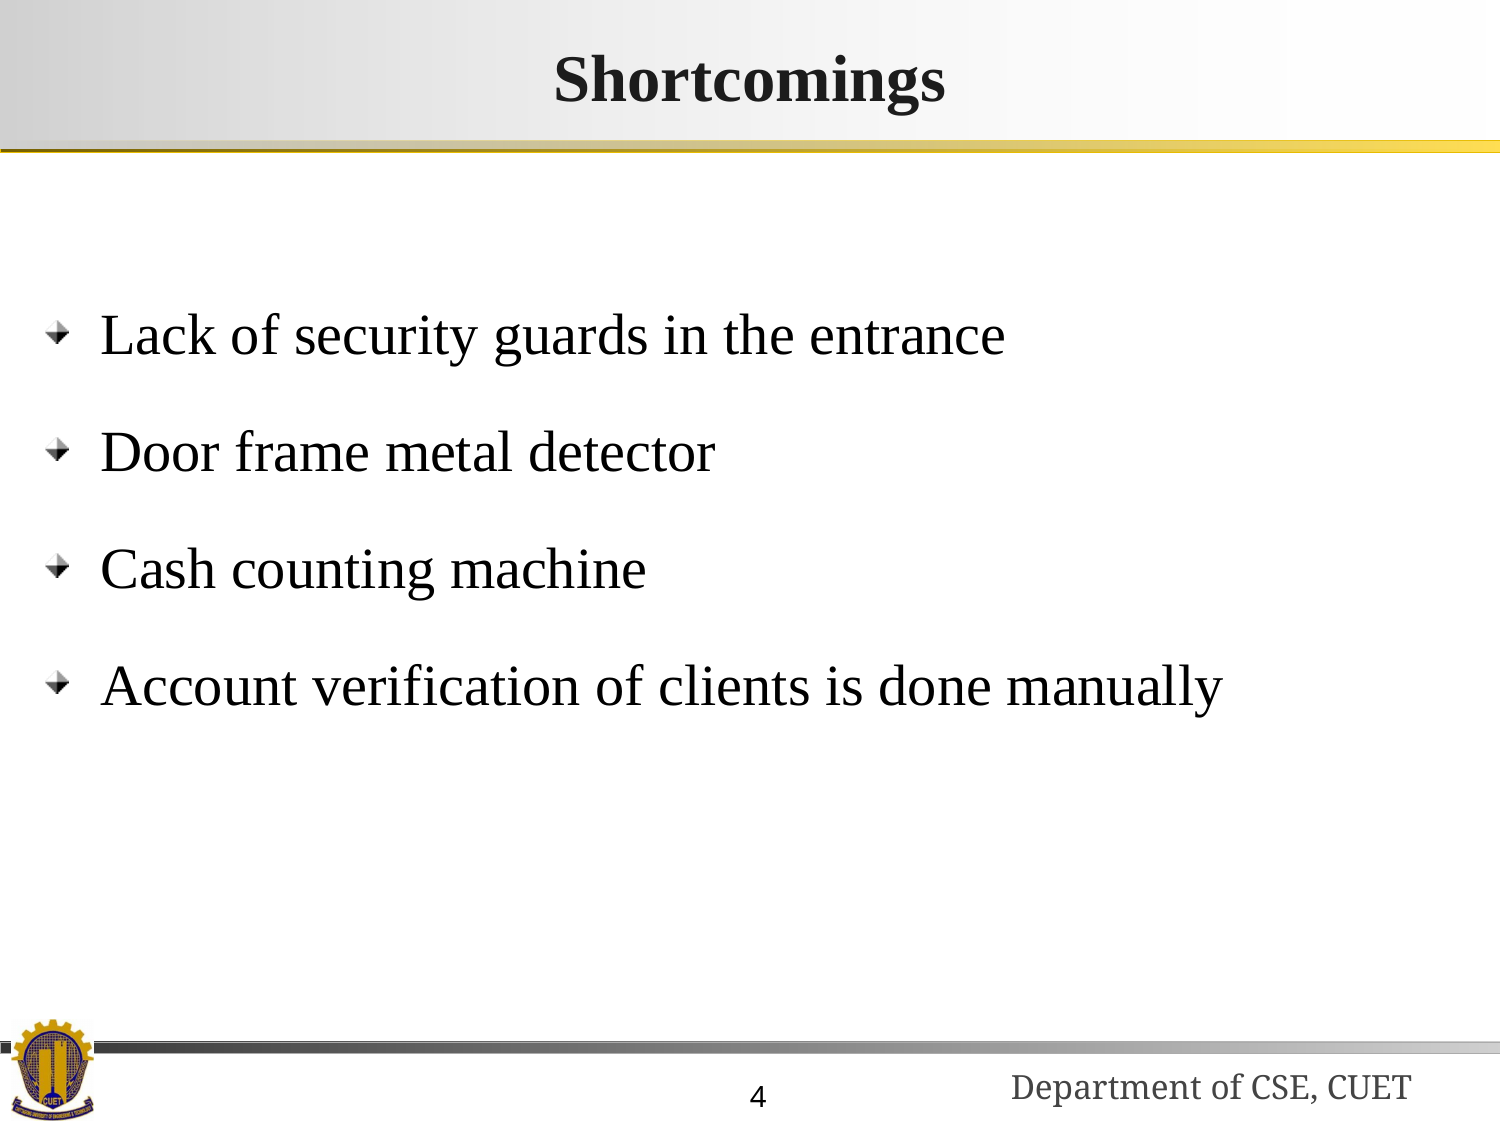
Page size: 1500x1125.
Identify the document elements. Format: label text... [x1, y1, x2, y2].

list Lack of security guards in the entrance Door frame metal detector Cash counting machine Account verification of clients is done manually [29, 172, 1477, 870]
picture [44, 436, 69, 461]
title Shortcomings [0, 0, 1500, 149]
picture [44, 319, 69, 344]
picture [44, 669, 69, 694]
picture [11, 1019, 94, 1121]
picture [44, 552, 69, 578]
